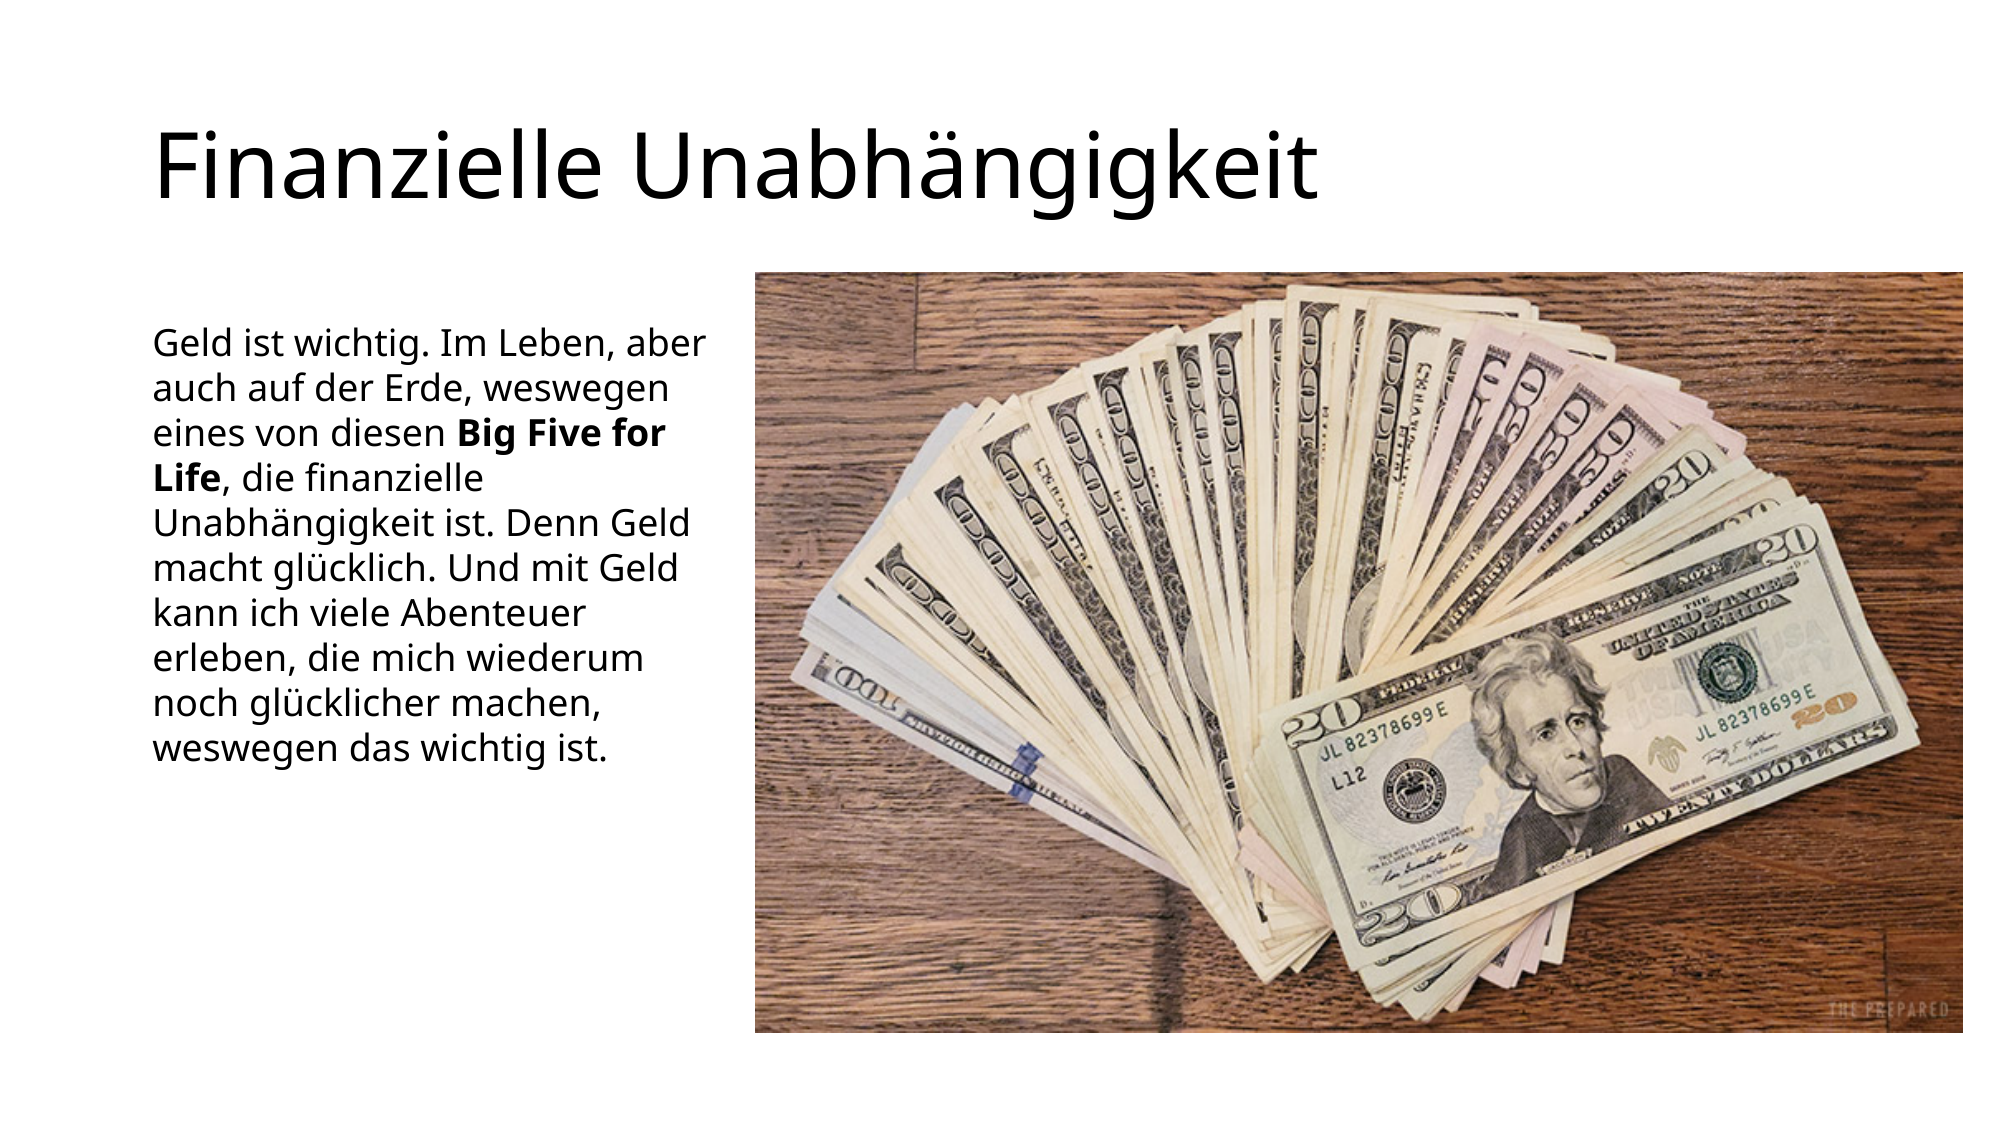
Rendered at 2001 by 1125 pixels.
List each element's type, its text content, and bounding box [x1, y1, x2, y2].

text_box Geld ist wichtig. Im Leben, aber auch auf der Erde, weswegen eines von diesen Big Five for Life, die finanzielle Unabhängigkeit ist. Denn Geld macht glücklich. Und mit Geld kann ich viele Abenteuer erleben, die mich wiederum noch glücklicher machen, weswegen das wichtig ist. [137, 311, 735, 777]
title Finanzielle Unabhängigkeit [137, 59, 1863, 278]
picture [754, 272, 1963, 1034]
